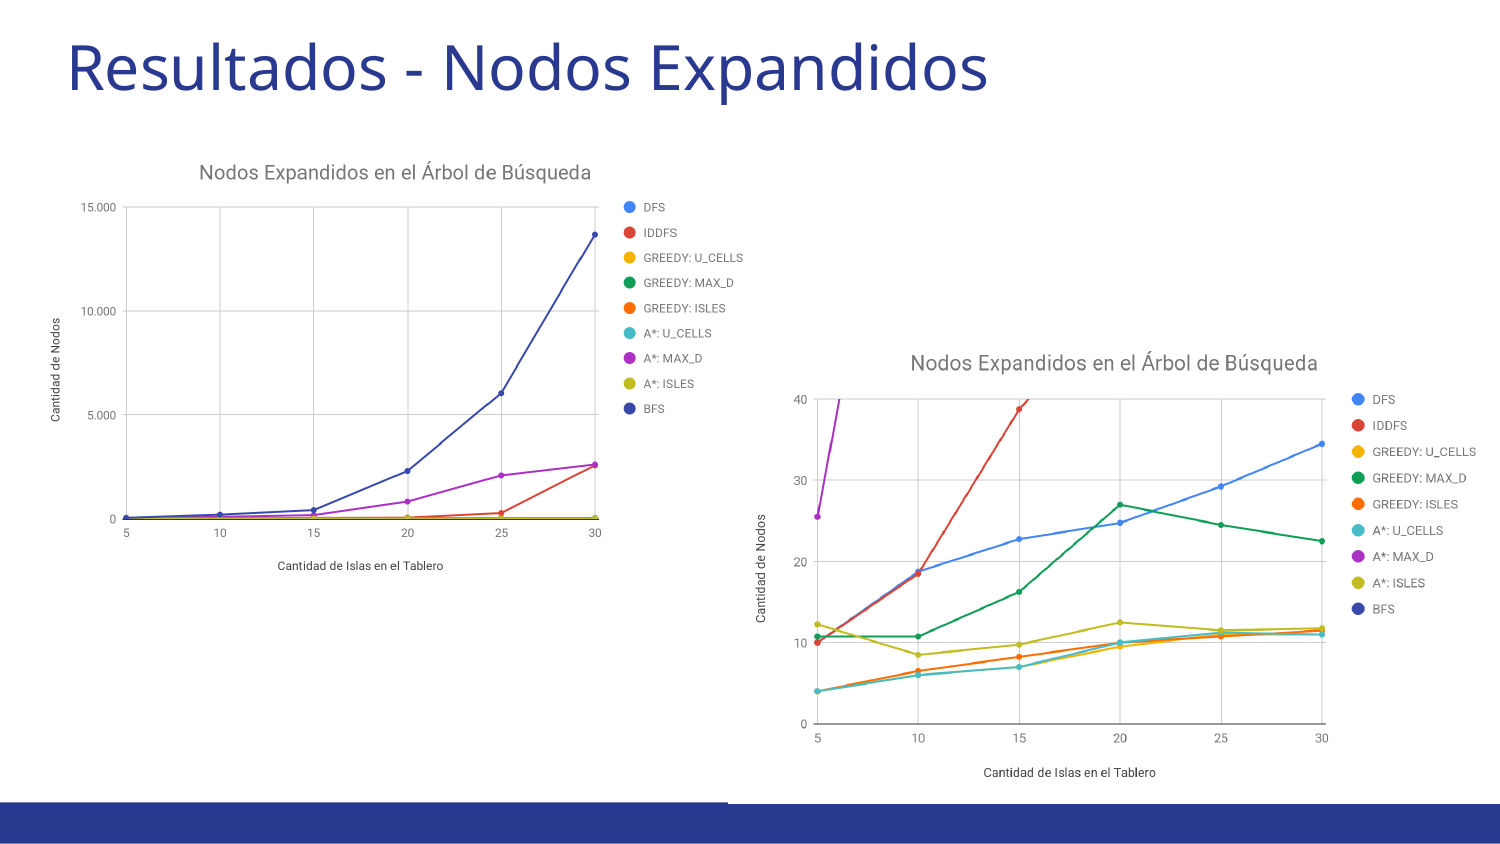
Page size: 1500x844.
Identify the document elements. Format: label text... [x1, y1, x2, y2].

title Resultados - Nodos Expandidos [51, 12, 1449, 113]
picture [24, 137, 1500, 804]
